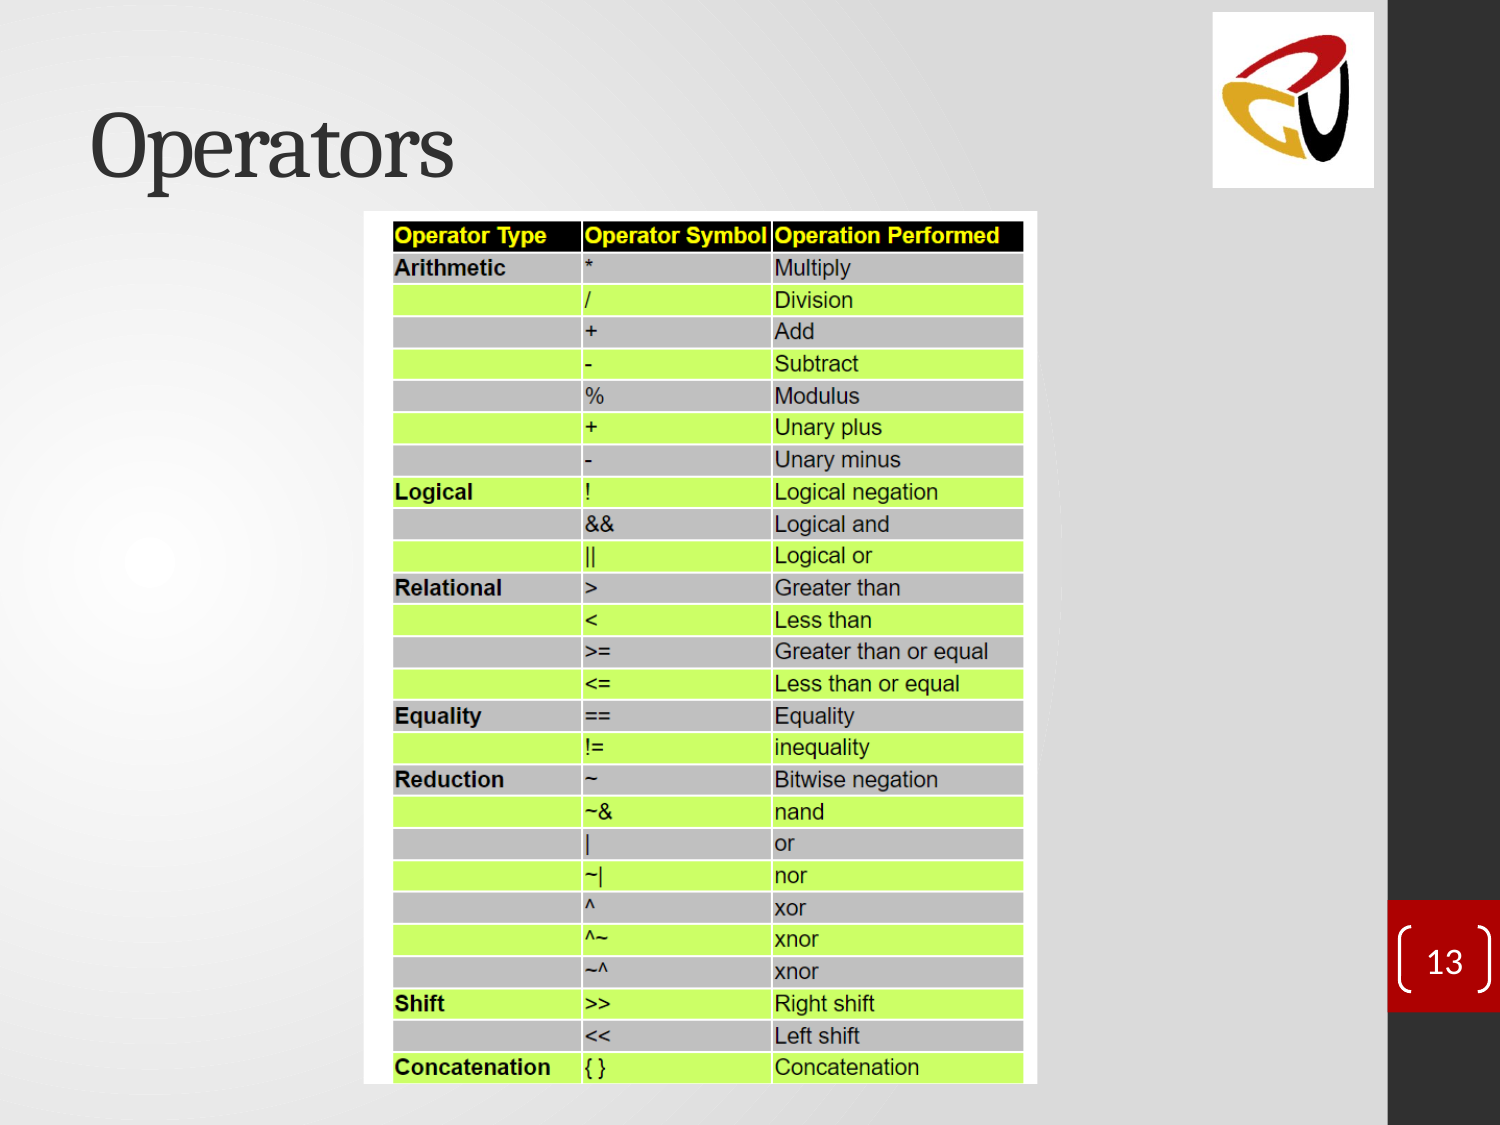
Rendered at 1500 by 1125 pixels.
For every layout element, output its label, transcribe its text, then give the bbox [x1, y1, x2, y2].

slide_number 13 [1397, 925, 1492, 994]
picture [362, 210, 1038, 1085]
title Operators [75, 45, 1325, 233]
picture [1212, 12, 1374, 188]
